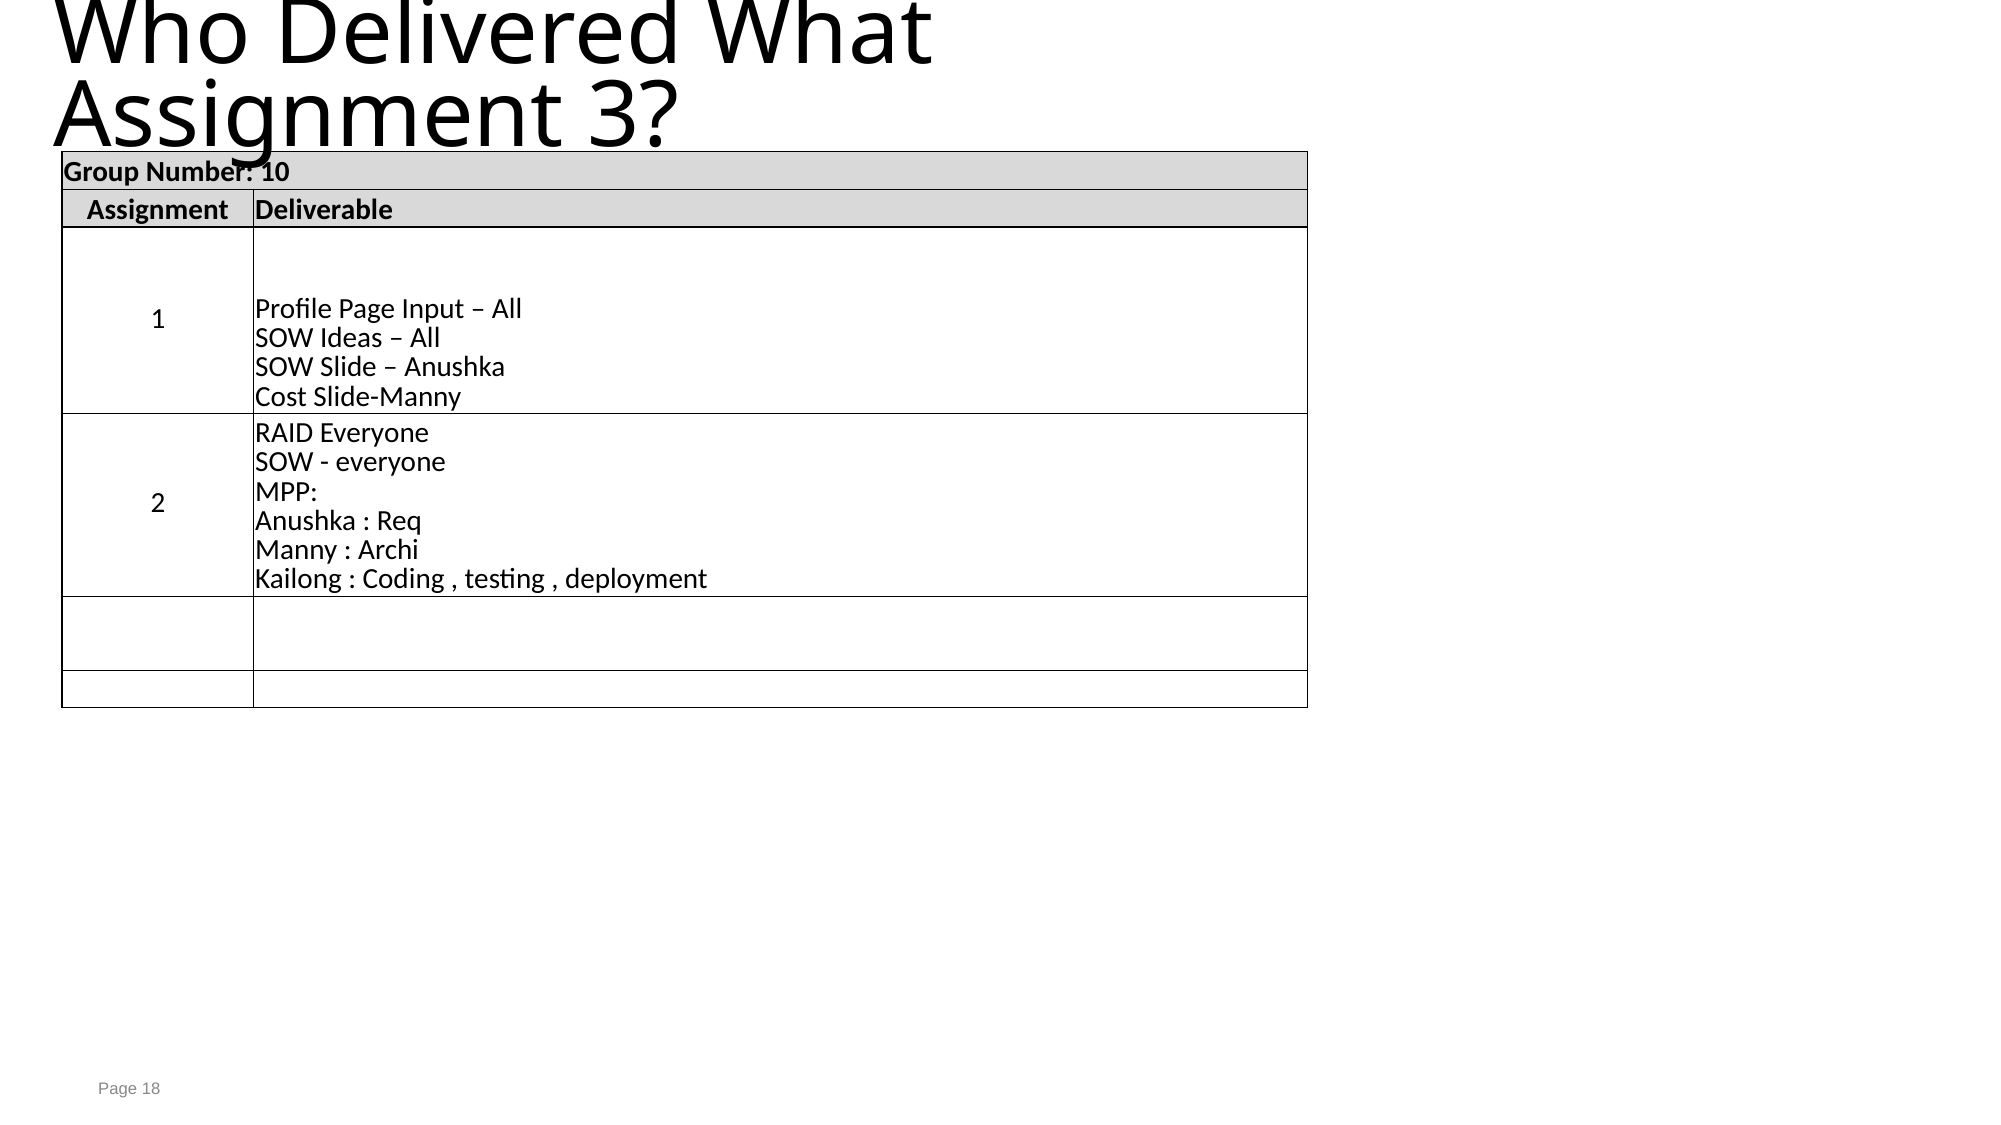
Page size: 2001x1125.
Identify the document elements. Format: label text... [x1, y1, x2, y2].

table_cell [63, 597, 253, 670]
title Who Delivered What Assignment 3? [41, 39, 1477, 122]
table_cell [254, 597, 1307, 670]
table_cell Profile Page Input – All SOW Ideas – All SOW Slide – Anushka Cost Slide-Manny [254, 228, 1307, 413]
table_cell RAID Everyone SOW - everyone MPP: Anushka : Req Manny : Archi Kailong : Coding , testing , deployment [254, 414, 1307, 596]
table_cell Deliverable [254, 190, 1307, 226]
table_cell Assignment [63, 190, 253, 226]
table_cell 2 [63, 414, 253, 596]
table_header Group Number: 10 [63, 152, 1307, 189]
table_cell [254, 671, 1307, 707]
table_cell 1 [63, 228, 253, 413]
table_cell [63, 671, 253, 707]
